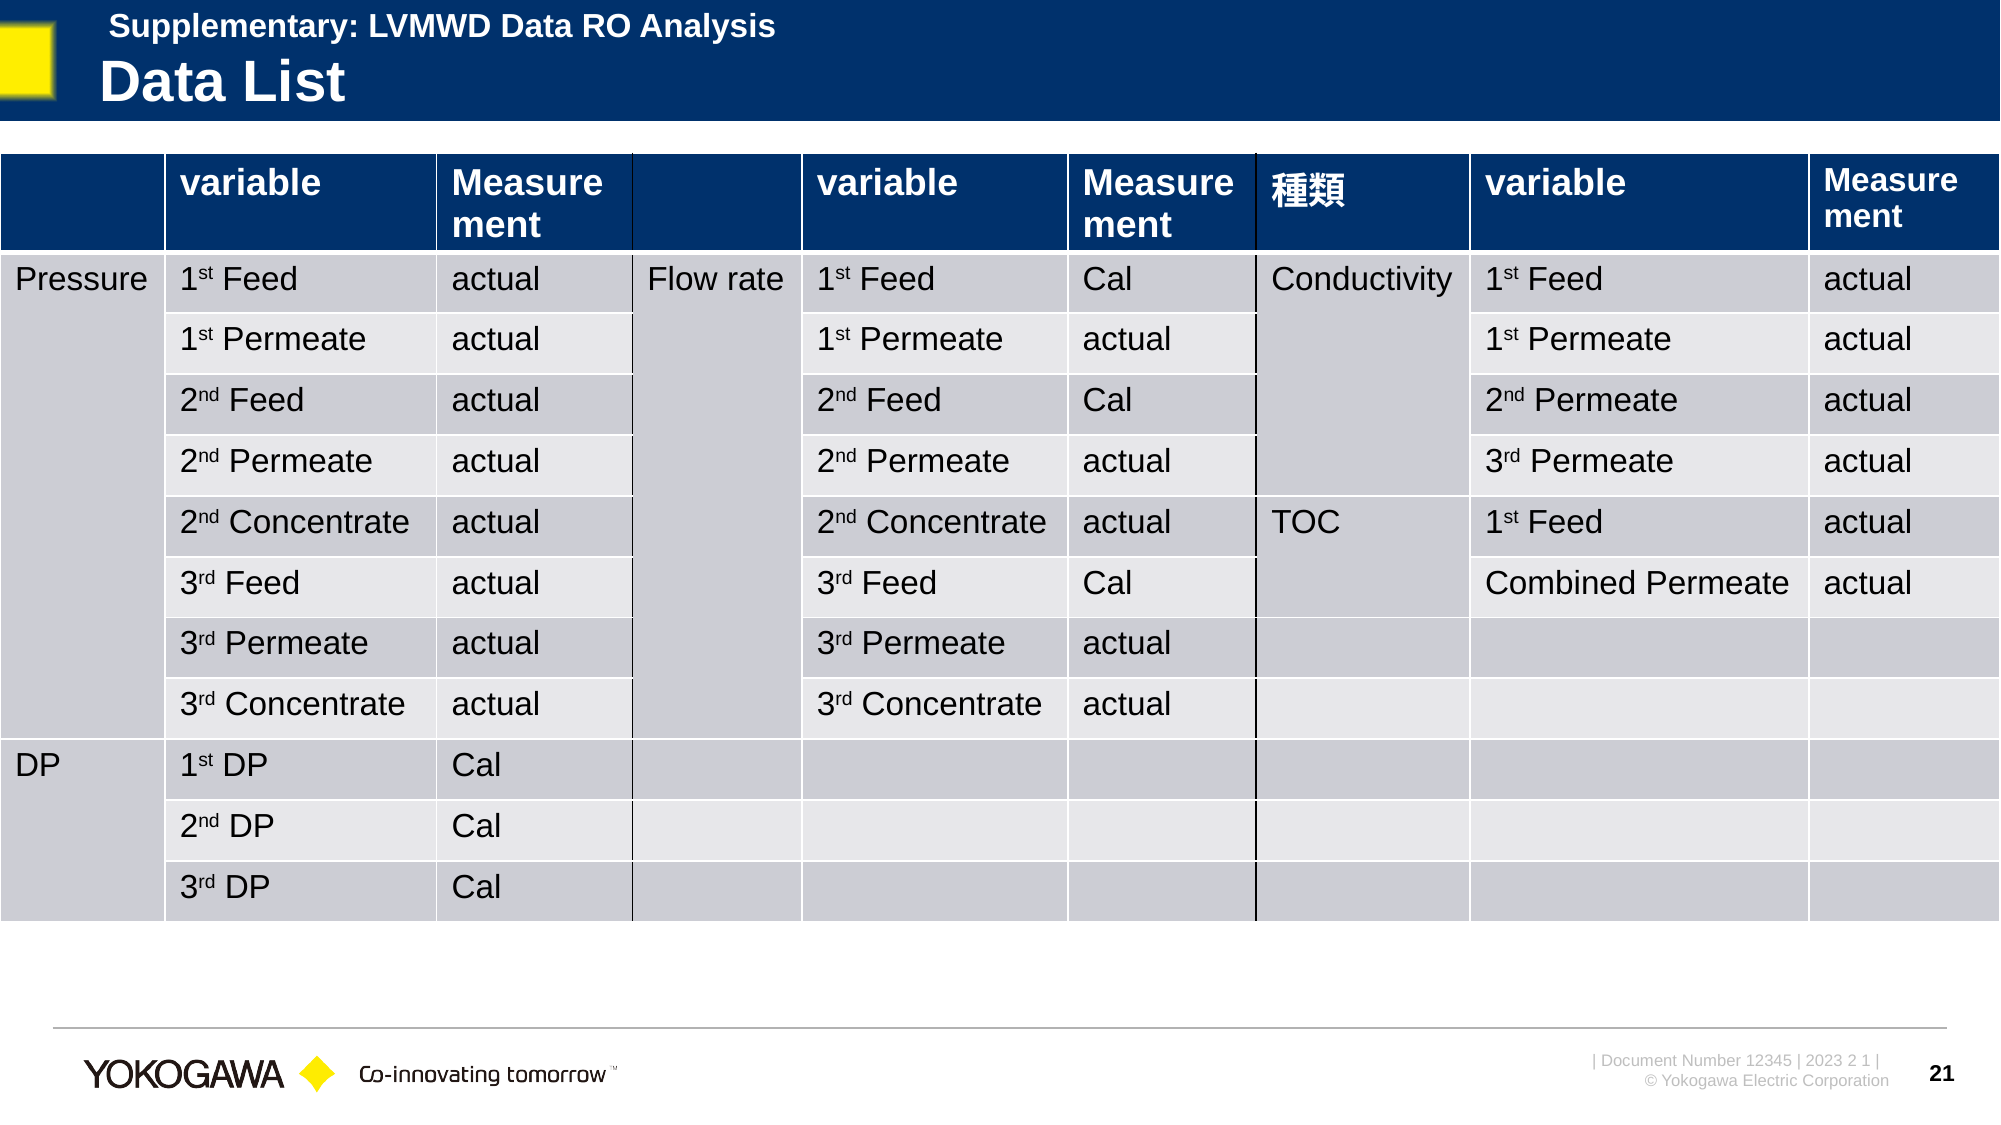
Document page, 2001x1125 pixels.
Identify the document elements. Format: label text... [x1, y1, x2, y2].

table_cell [1257, 801, 1469, 860]
table_cell Cal [437, 801, 632, 860]
table_cell 2nd Feed [166, 375, 436, 434]
table_cell actual [437, 679, 632, 738]
table_cell 1st Feed [803, 255, 1067, 312]
table_cell 3rd DP [166, 862, 436, 921]
table_cell 2nd DP [166, 801, 436, 860]
table_header [633, 154, 801, 250]
table_cell 3rd Permeate [803, 618, 1067, 677]
table_header variable [1471, 154, 1808, 250]
table_cell [1471, 740, 1808, 799]
table_header variable [803, 154, 1067, 250]
picture [0, 6, 69, 115]
table_cell 1st Permeate [803, 314, 1067, 373]
table_cell 3rd Concentrate [803, 679, 1067, 738]
table_cell 1st Feed [1471, 497, 1808, 556]
table_cell [633, 801, 801, 860]
table_cell 2nd Permeate [166, 436, 436, 495]
table_cell [1257, 618, 1469, 677]
table_cell Cal [1069, 375, 1255, 434]
table_cell [1069, 862, 1255, 921]
table_cell [1471, 618, 1808, 677]
table_cell actual [1810, 436, 1999, 495]
table_cell actual [1069, 436, 1255, 495]
table_header Measurement [1069, 154, 1255, 250]
table_cell [1810, 618, 1999, 677]
table_cell 1st DP [166, 740, 436, 799]
table_cell [1257, 679, 1469, 738]
table_header [1, 154, 164, 250]
table_cell actual [437, 314, 632, 373]
table_cell DP [1, 740, 164, 921]
table_cell [1810, 740, 1999, 799]
table_cell Cal [437, 862, 632, 921]
table_cell 1st Permeate [166, 314, 436, 373]
table_cell [1471, 801, 1808, 860]
table_cell [1257, 740, 1469, 799]
table_cell [1471, 679, 1808, 738]
table_cell actual [437, 618, 632, 677]
table_cell actual [1810, 558, 1999, 617]
table_cell 1st Permeate [1471, 314, 1808, 373]
table_cell actual [1810, 375, 1999, 434]
table_cell [1471, 862, 1808, 921]
table_cell [803, 862, 1067, 921]
table_cell Cal [437, 740, 632, 799]
table_cell [633, 862, 801, 921]
table_header 種類 [1257, 154, 1469, 250]
table_cell actual [1810, 314, 1999, 373]
title Data List [84, 40, 1955, 126]
table_cell actual [437, 558, 632, 617]
table_cell actual [1069, 314, 1255, 373]
table_cell 3rd Permeate [1471, 436, 1808, 495]
table_cell actual [1069, 679, 1255, 738]
table_header variable [166, 154, 436, 250]
table_cell [1810, 801, 1999, 860]
table_cell 2nd Feed [803, 375, 1067, 434]
table_cell 3rd Feed [166, 558, 436, 617]
table_cell 1st Feed [166, 255, 436, 312]
table_cell Pressure [1, 255, 164, 738]
table_cell 3rd Feed [803, 558, 1067, 617]
table_cell 2nd Permeate [803, 436, 1067, 495]
table_cell [1810, 679, 1999, 738]
table_cell 3rd Concentrate [166, 679, 436, 738]
table_cell [1810, 862, 1999, 921]
slide_number 21 [1904, 1042, 1970, 1103]
table_cell 2nd Permeate [1471, 375, 1808, 434]
table_cell Flow rate [633, 255, 801, 738]
table_header Measurement [437, 154, 632, 250]
table_cell [803, 740, 1067, 799]
table_cell actual [437, 255, 632, 312]
table_cell [1069, 801, 1255, 860]
picture [83, 1055, 617, 1093]
table_cell 3rd Permeate [166, 618, 436, 677]
table_cell actual [1810, 497, 1999, 556]
text_box Supplementary: LVMWD Data RO Analysis [93, 0, 836, 40]
table_cell Conductivity [1257, 255, 1469, 495]
table_header Measurement [1810, 154, 1999, 250]
table_cell actual [1069, 497, 1255, 556]
table_cell [1069, 740, 1255, 799]
table_cell TOC [1257, 497, 1469, 617]
table_cell Cal [1069, 255, 1255, 312]
table_cell 1st Feed [1471, 255, 1808, 312]
table_cell [633, 740, 801, 799]
table_cell [1257, 862, 1469, 921]
table_cell [803, 801, 1067, 860]
table_cell actual [1810, 255, 1999, 312]
table_cell Combined Permeate [1471, 558, 1808, 617]
table_cell actual [1069, 618, 1255, 677]
table_cell actual [437, 375, 632, 434]
table_cell actual [437, 436, 632, 495]
table_cell actual [437, 497, 632, 556]
table_cell Cal [1069, 558, 1255, 617]
table_cell 2nd Concentrate [166, 497, 436, 556]
table_cell 2nd Concentrate [803, 497, 1067, 556]
